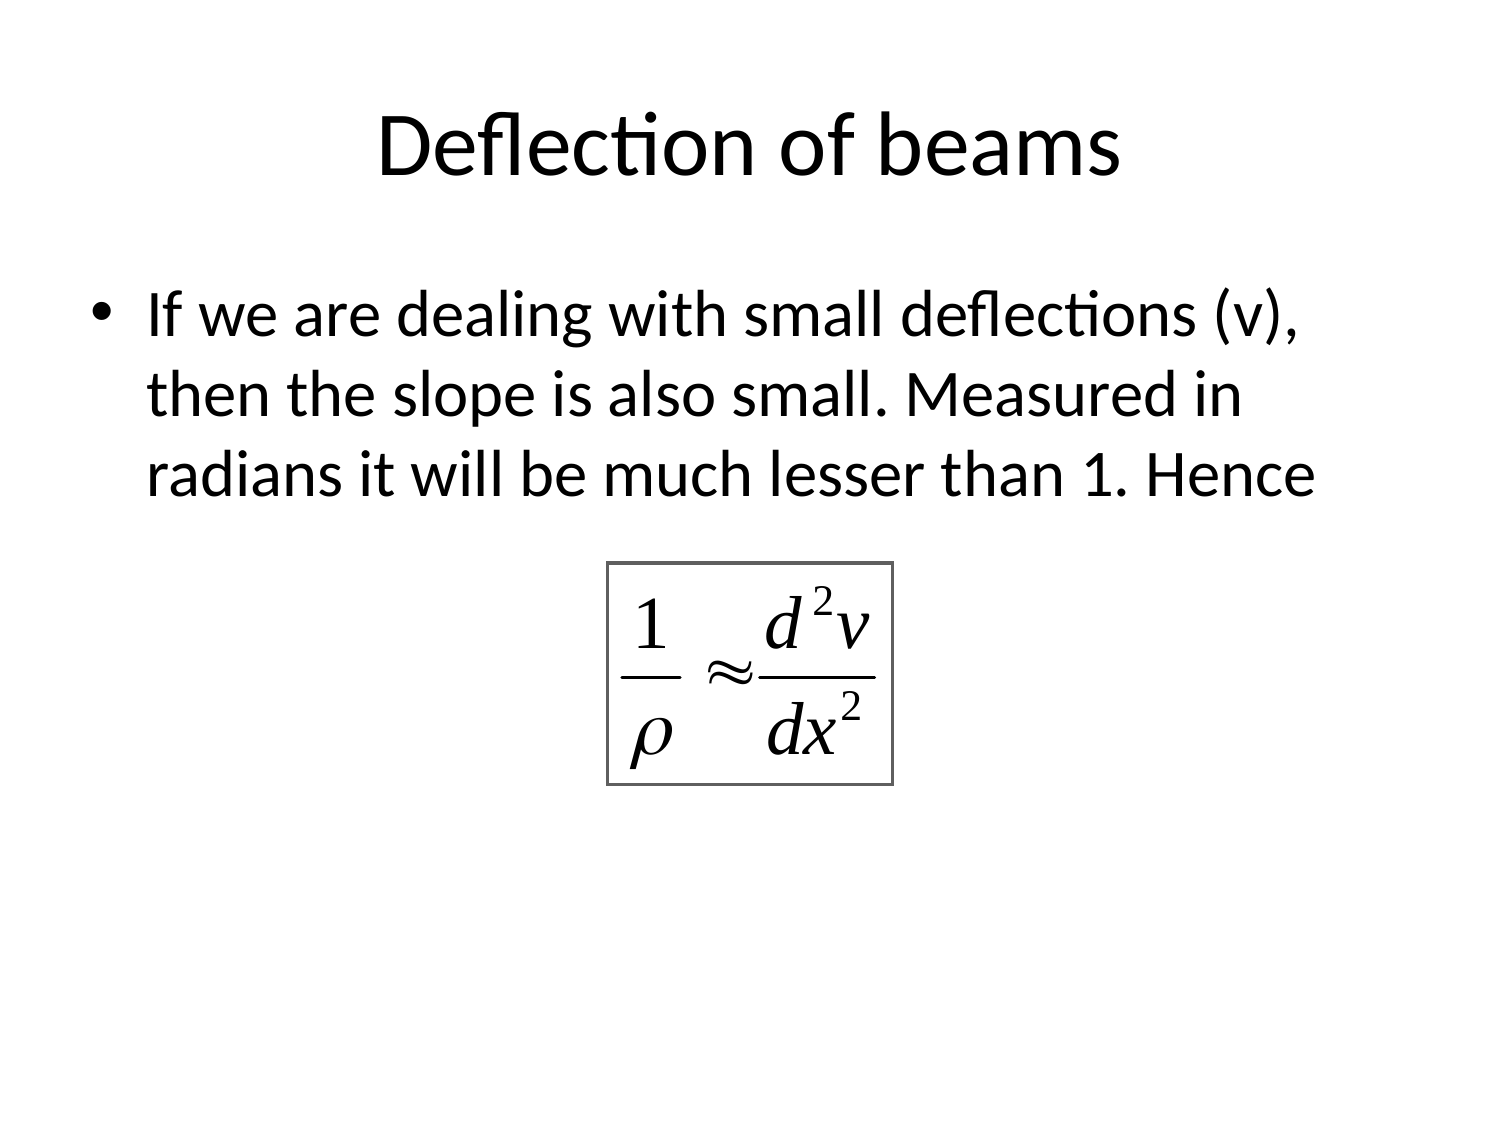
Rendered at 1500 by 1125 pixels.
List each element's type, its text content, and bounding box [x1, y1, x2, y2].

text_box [609, 564, 891, 784]
title Deflection of beams [75, 45, 1425, 233]
list If we are dealing with small deflections (v), then the slope is also small. Measured in radians it will be much lesser than 1. Hence [75, 262, 1412, 1005]
